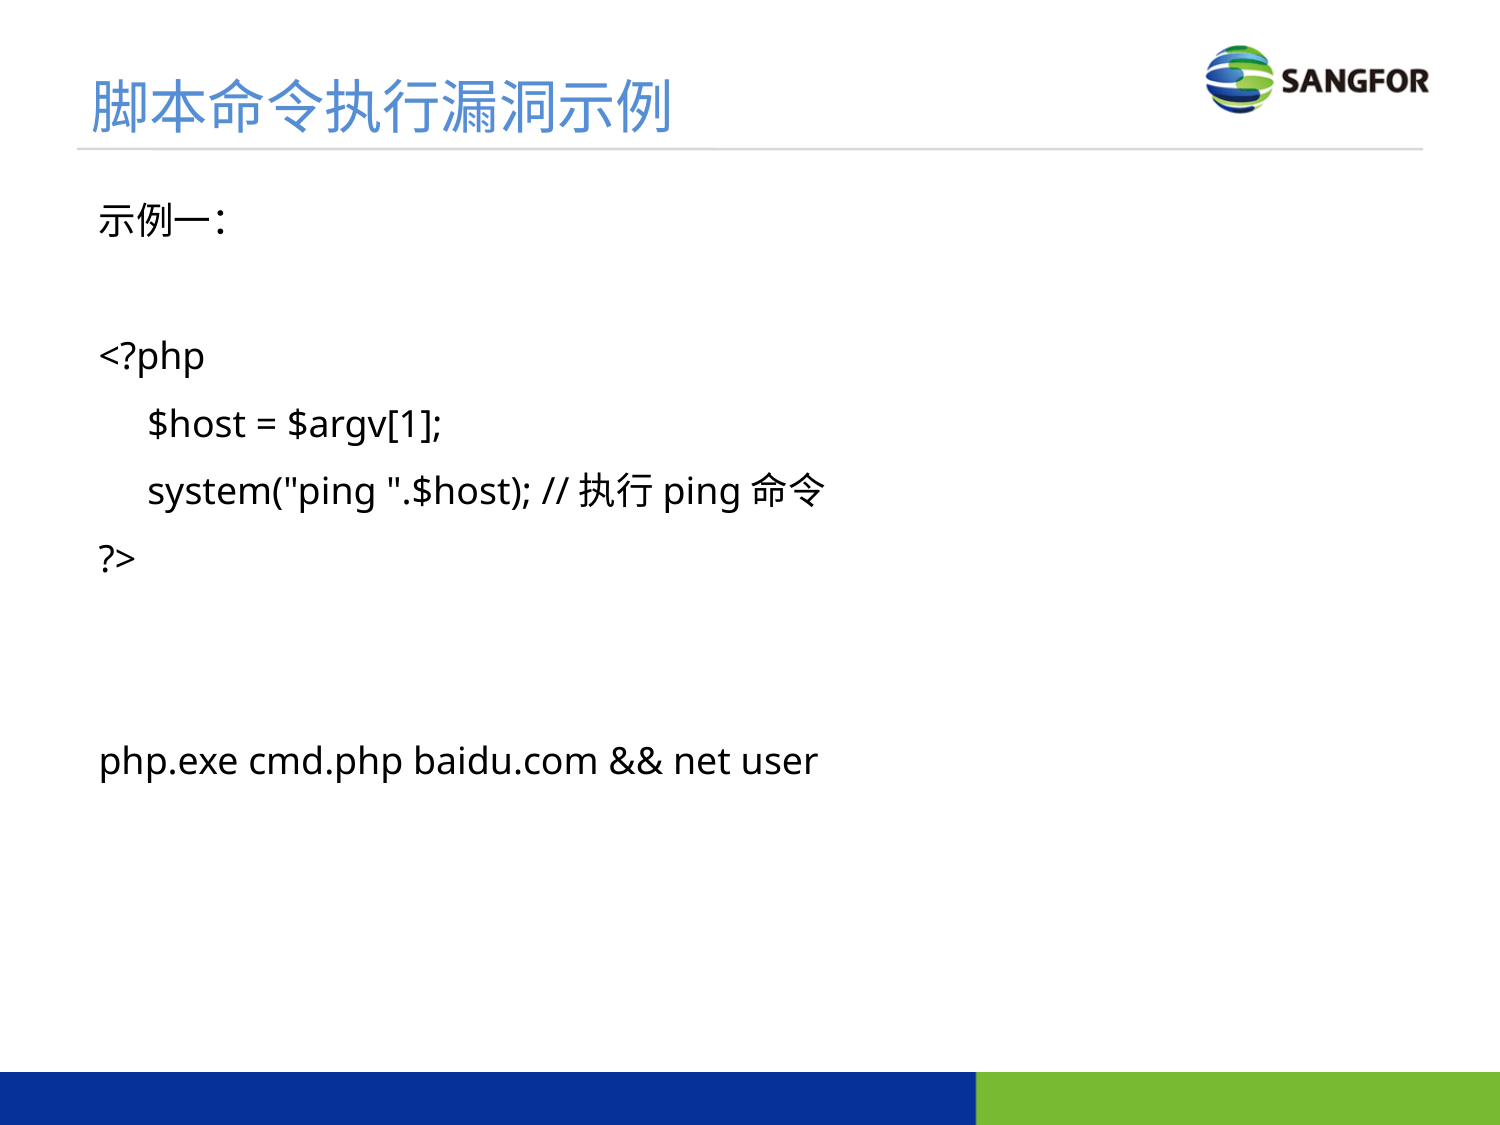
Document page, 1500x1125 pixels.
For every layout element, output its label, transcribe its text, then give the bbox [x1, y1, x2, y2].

text_box 脚本命令执行漏洞示例 [76, 63, 1172, 148]
picture [0, 1069, 1500, 1125]
text_box 示例一： <?php $host = $argv[1]; system("ping ".$host); //执行ping命令 ?> php.exe cmd.php baidu.com && net user [83, 167, 1417, 790]
picture [1198, 42, 1437, 119]
